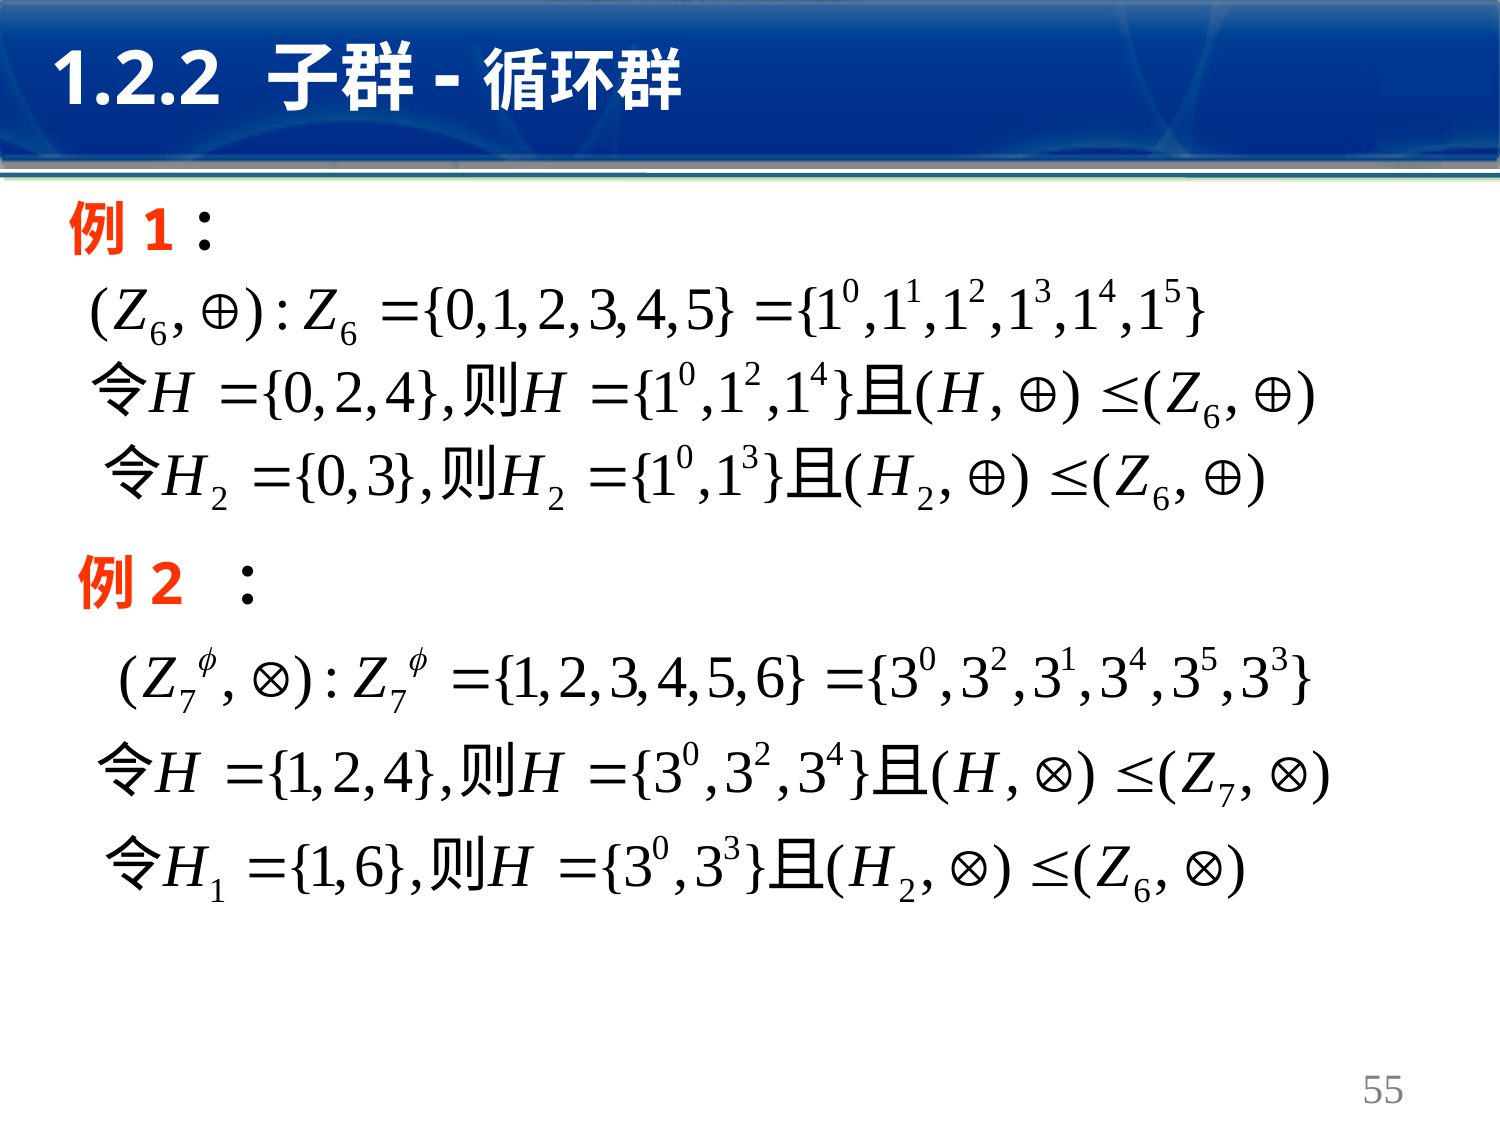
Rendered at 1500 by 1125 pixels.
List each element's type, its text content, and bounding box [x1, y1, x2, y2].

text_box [110, 631, 1324, 725]
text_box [96, 821, 1259, 918]
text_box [81, 347, 1330, 444]
text_box 55 [1347, 1054, 1500, 1125]
text_box 例1： [54, 184, 264, 270]
text_box 例2 ： [62, 538, 307, 624]
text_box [87, 726, 1341, 823]
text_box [81, 264, 1219, 346]
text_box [94, 429, 1278, 526]
text_box 1.2.2 子群-循环群 [35, 0, 1264, 140]
